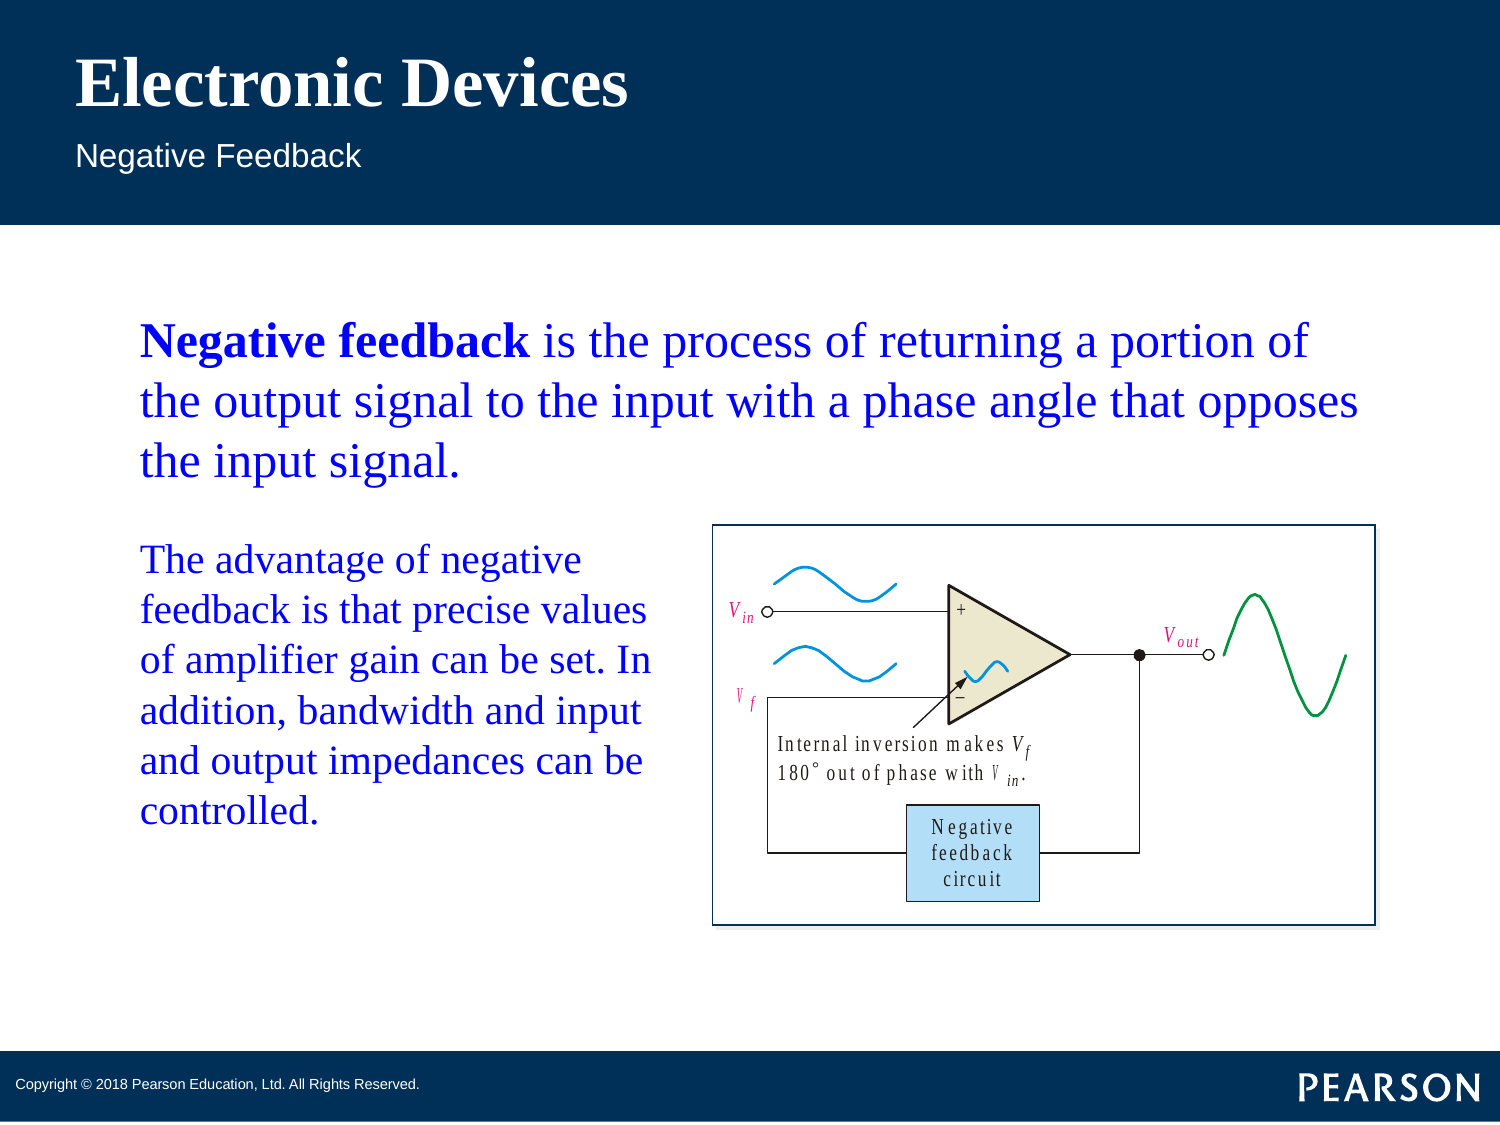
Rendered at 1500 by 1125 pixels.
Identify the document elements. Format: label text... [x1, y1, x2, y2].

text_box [724, 562, 1351, 906]
list Negative Feedback [75, 133, 1425, 200]
title Electronic Devices [75, 35, 1425, 133]
text_box Negative feedback is the process of returning a portion of the output signal to the input with a phase angle that opposes the input signal. [125, 299, 1375, 495]
text_box [712, 525, 1375, 925]
text_box The advantage of negative feedback is that precise values of amplifier gain can be set. In addition, bandwidth and input and output impedances can be controlled. [125, 524, 700, 840]
